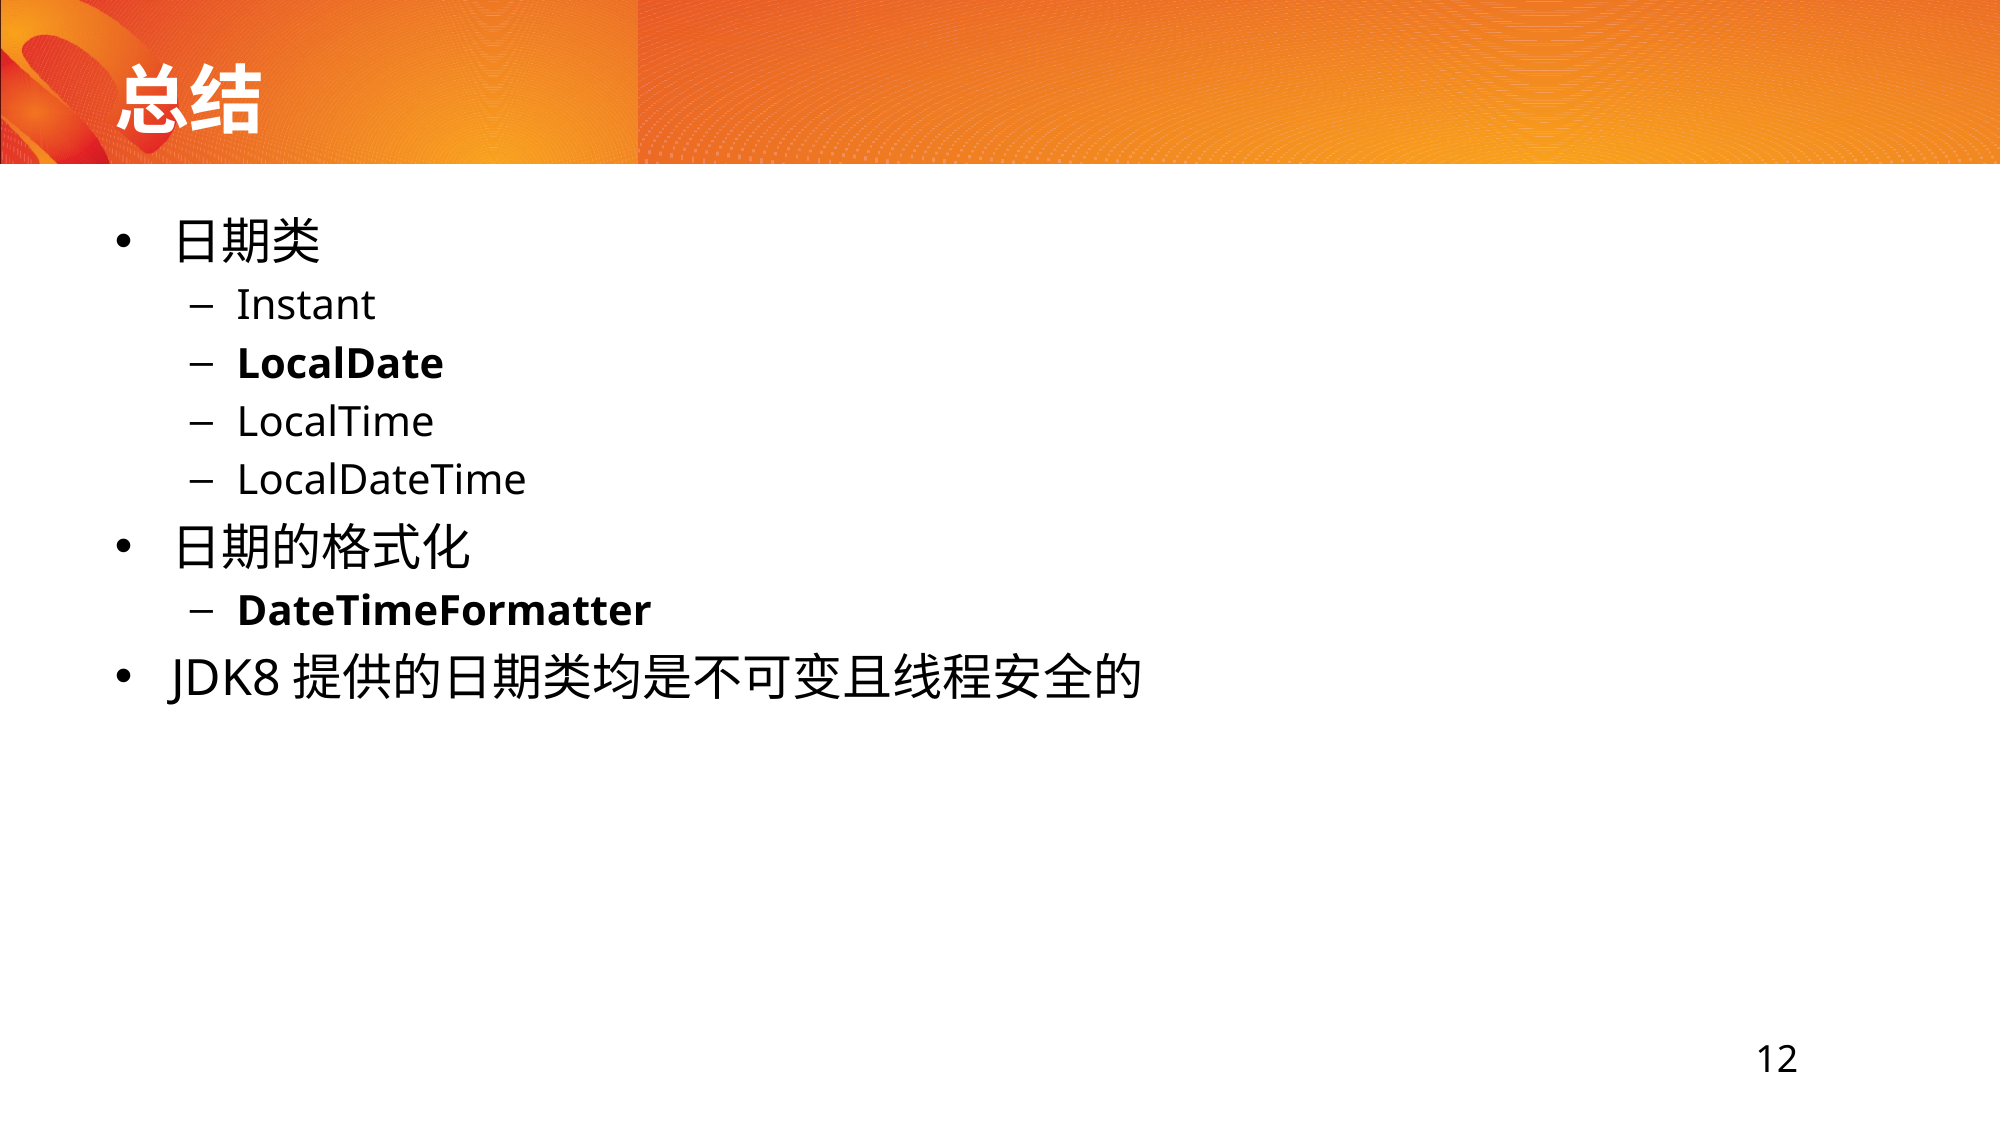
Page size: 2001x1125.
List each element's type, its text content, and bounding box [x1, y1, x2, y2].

title 总结 [99, 45, 1900, 167]
picture [0, 0, 2000, 164]
list 日期类 Instant LocalDate LocalTime LocalDateTime 日期的格式化 DateTimeFormatter JDK8提供的日期类均是不可变且线程安全的 [99, 190, 1900, 1005]
